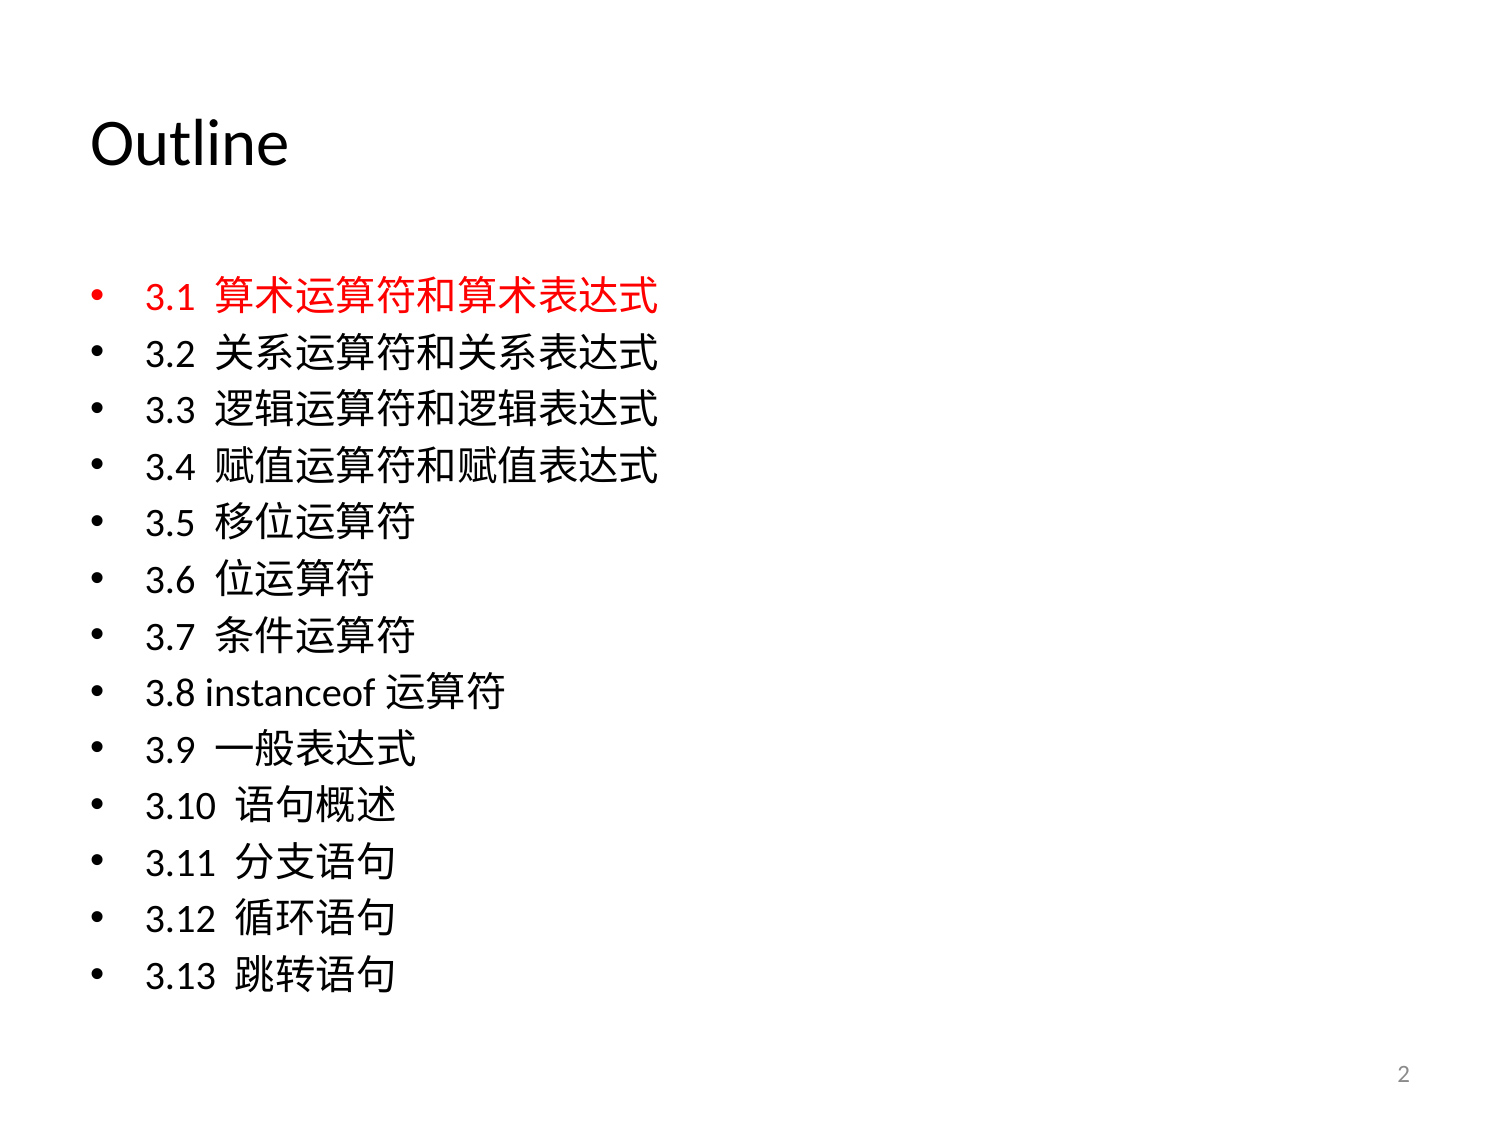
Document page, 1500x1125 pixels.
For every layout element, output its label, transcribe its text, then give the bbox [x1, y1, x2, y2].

title Outline [75, 45, 1425, 233]
list 3.1 算术运算符和算术表达式 3.2 关系运算符和关系表达式 3.3 逻辑运算符和逻辑表达式 3.4 赋值运算符和赋值表达式 3.5 移位运算符 3.6 位运算符 3.7 条件运算符 3.8 instanceof运算符 3.9 一般表达式 3.10 语句概述 3.11 分支语句 3.12 循环语句 3.13 跳转语句 [75, 262, 1425, 1005]
slide_number 2 [1074, 1042, 1425, 1103]
